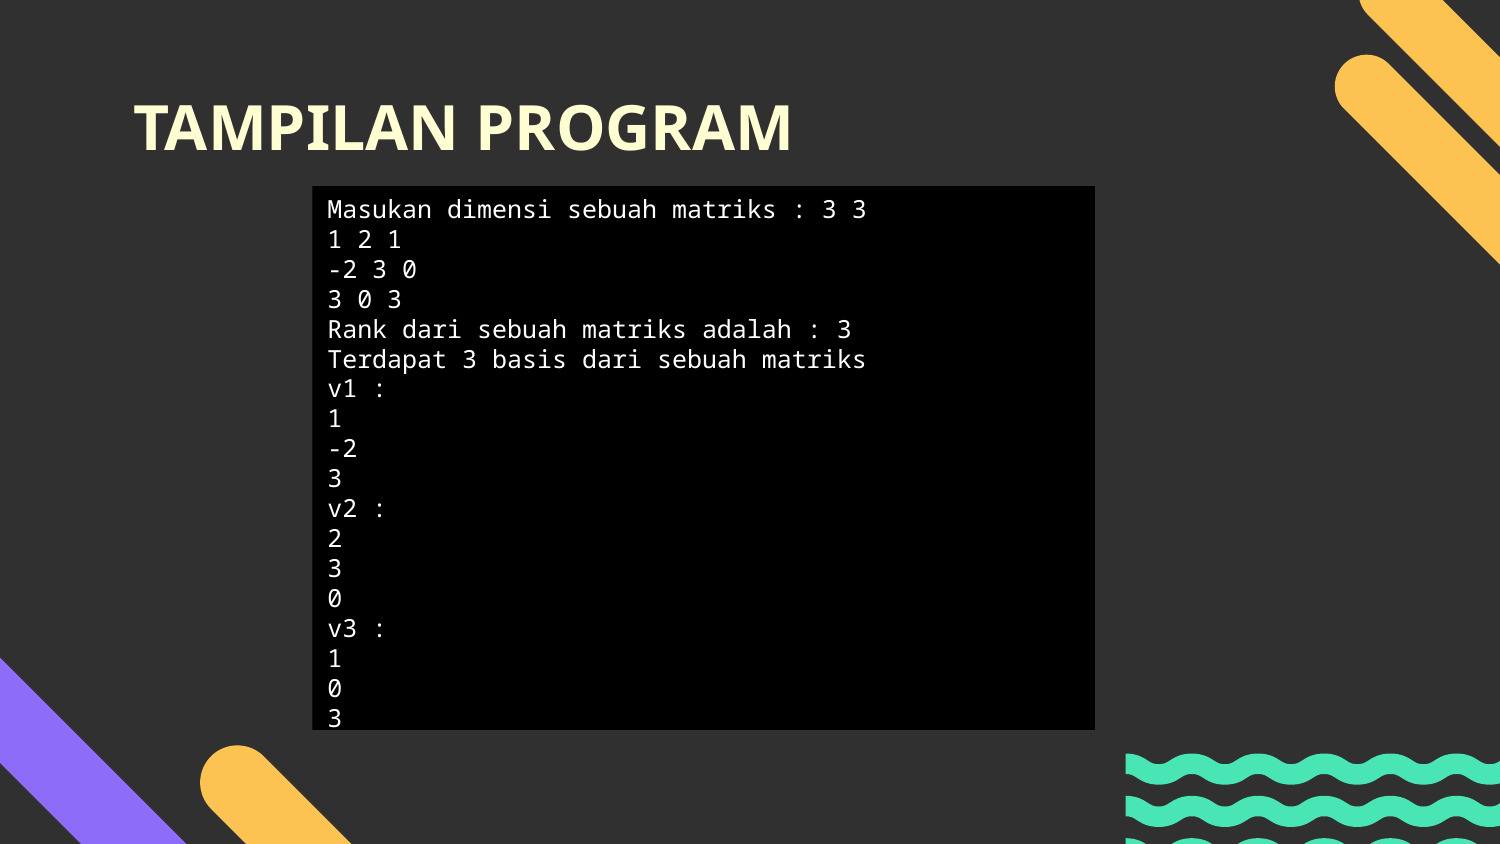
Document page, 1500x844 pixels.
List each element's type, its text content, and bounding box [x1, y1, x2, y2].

text_box Masukan dimensi sebuah matriks : 3 3 1 2 1 -2 3 0 3 0 3 Rank dari sebuah matriks adalah : 3 Terdapat 3 basis dari sebuah matriks v1 : 1 -2 3 v2 : 2 3 0 v3 : 1 0 3 [312, 185, 1228, 740]
title TAMPILAN PROGRAM [118, 72, 1382, 167]
